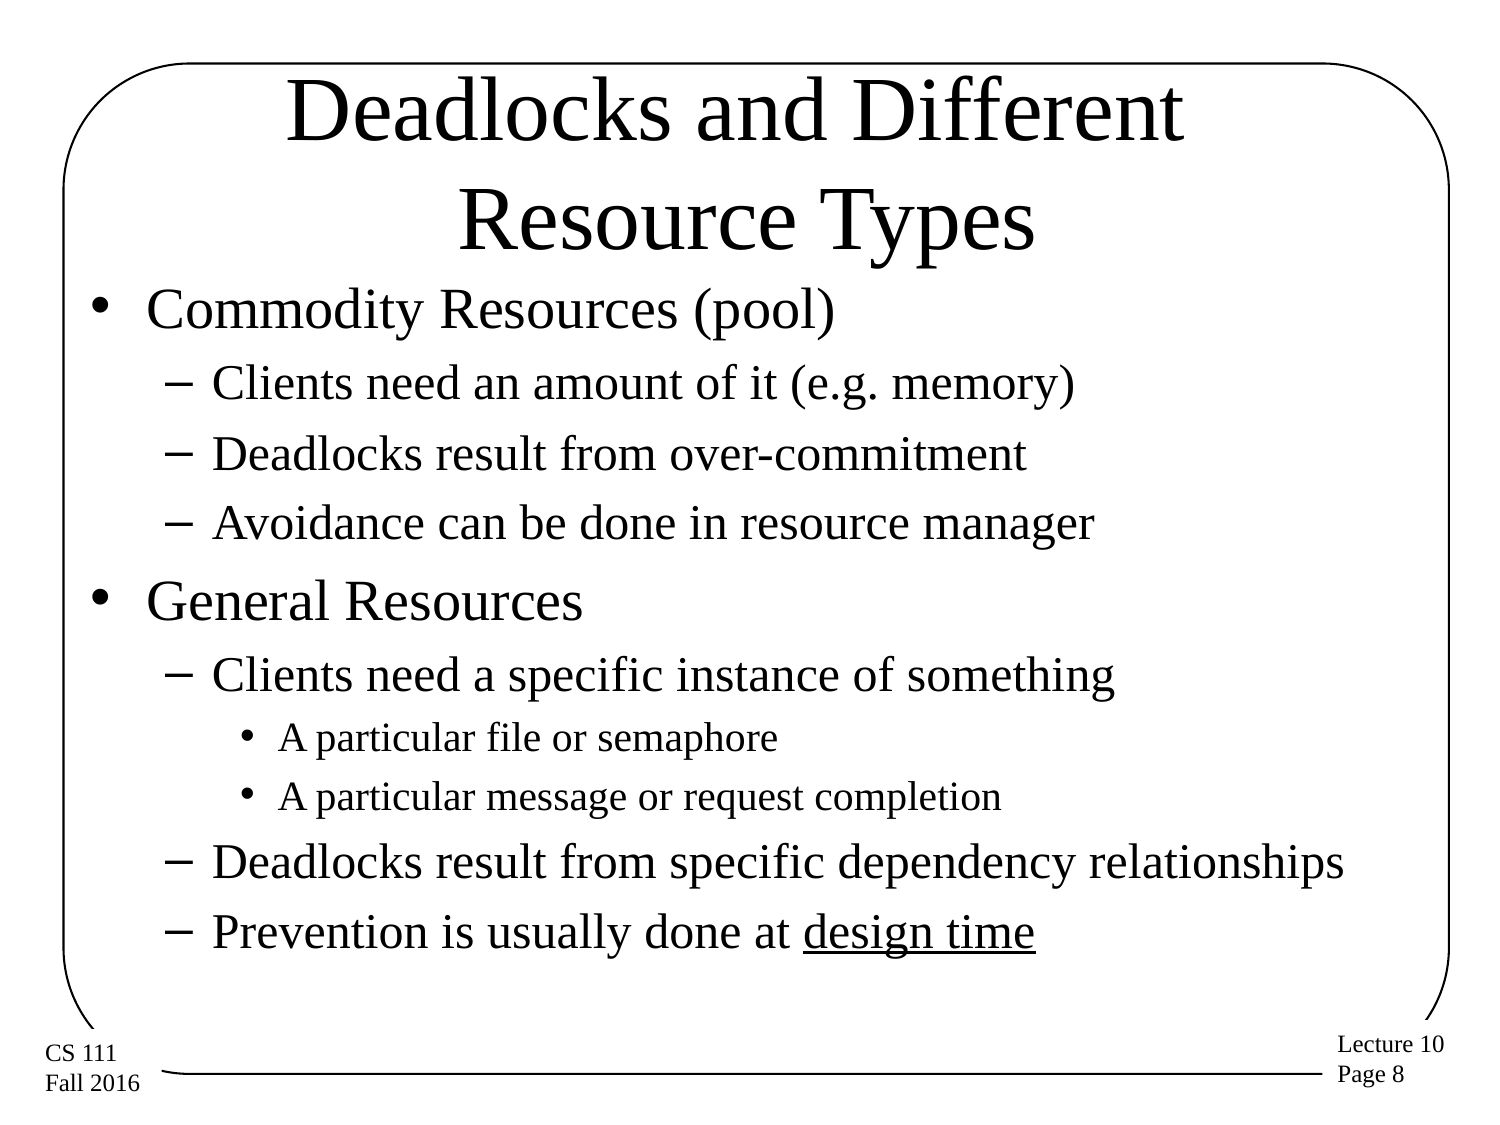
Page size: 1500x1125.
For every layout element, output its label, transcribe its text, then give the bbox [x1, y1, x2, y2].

list Commodity Resources (pool) Clients need an amount of it (e.g. memory) Deadlocks result from over-commitment Avoidance can be done in resource manager General Resources Clients need a specific instance of something A particular file or semaphore A particular message or request completion Deadlocks result from specific dependency relationships Prevention is usually done at design time [74, 262, 1426, 1006]
title Deadlocks and Different Resource Types [72, 64, 1424, 253]
